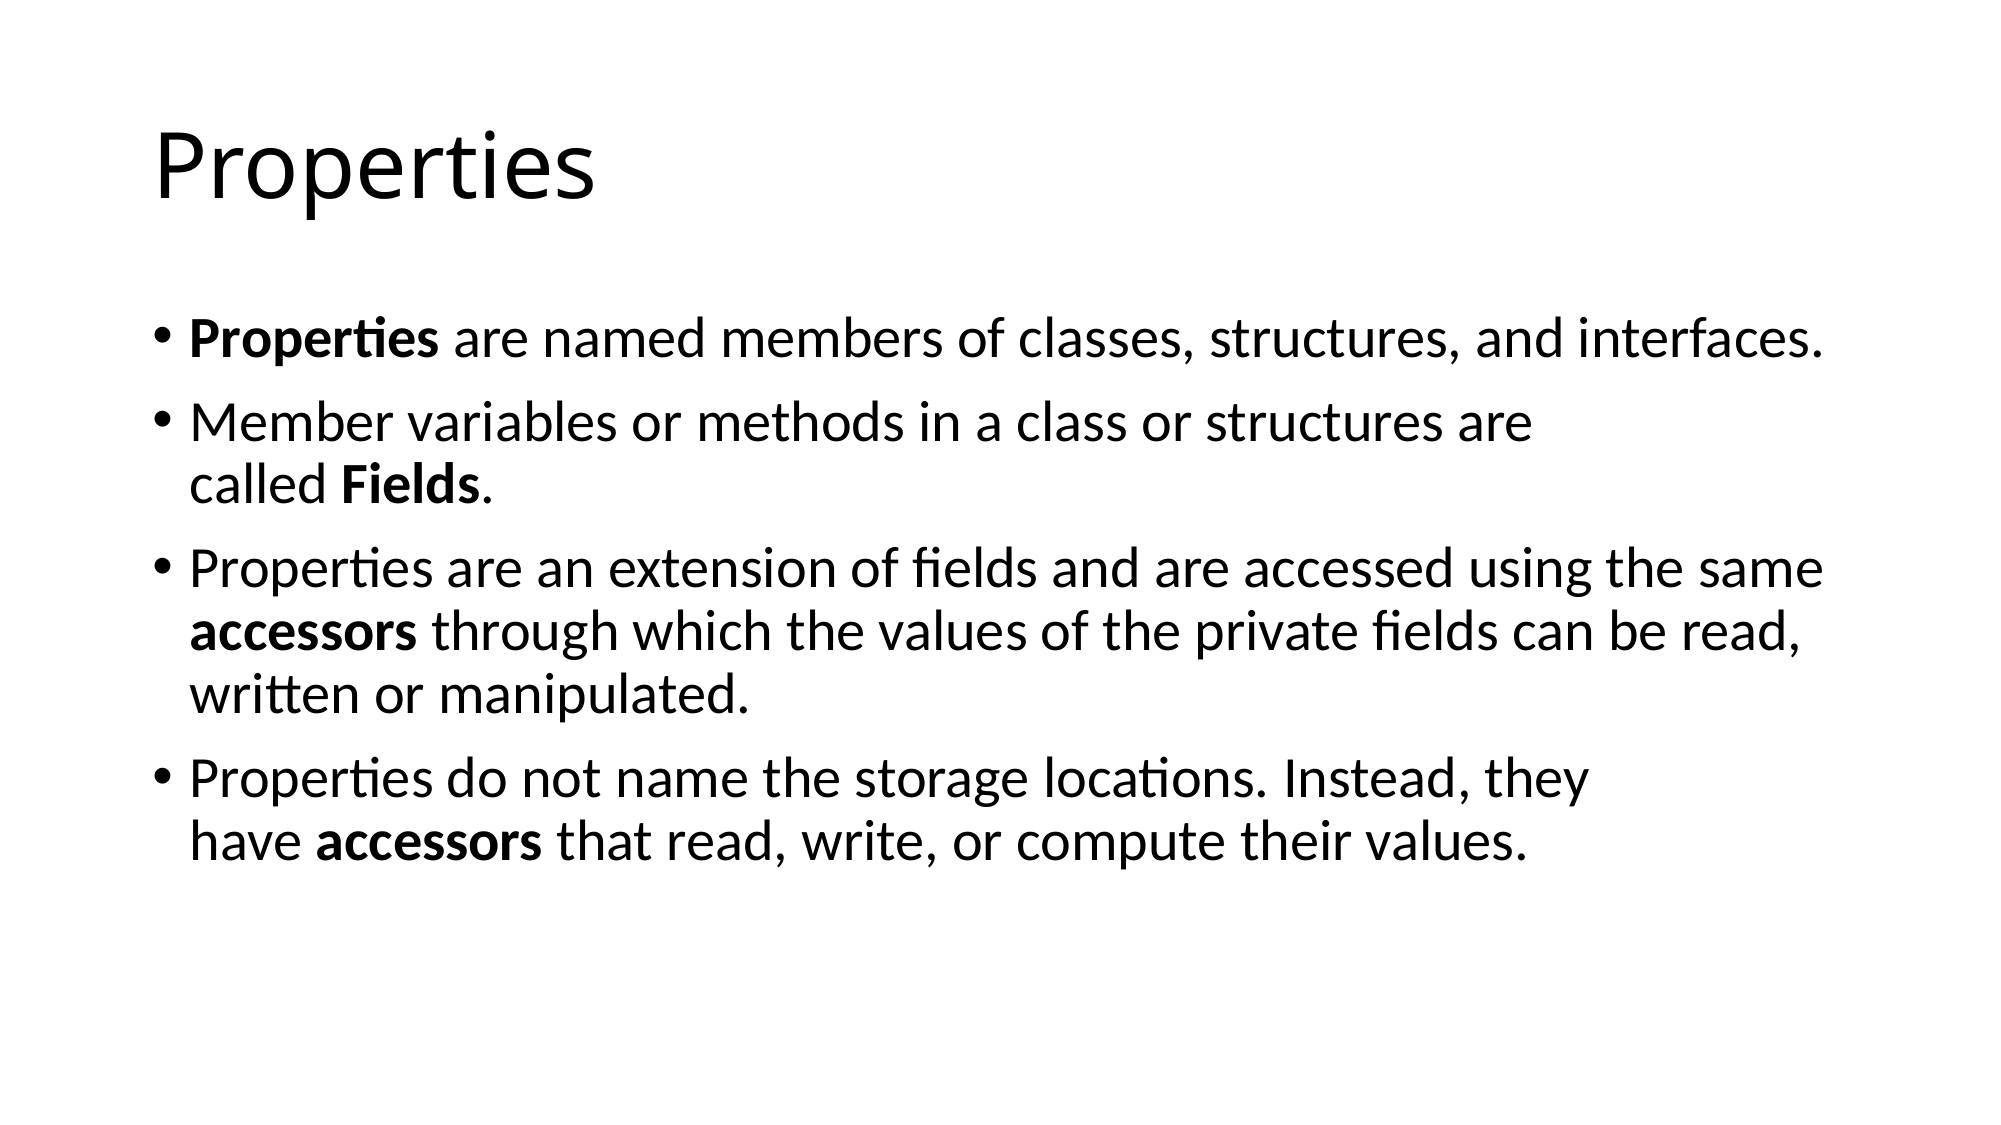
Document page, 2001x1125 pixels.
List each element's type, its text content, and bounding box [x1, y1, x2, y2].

list Properties are named members of classes, structures, and interfaces. Member variables or methods in a class or structures are called Fields. Properties are an extension of fields and are accessed using the same accessors through which the values of the private fields can be read, written or manipulated. Properties do not name the storage locations. Instead, they have accessors that read, write, or compute their values. [137, 299, 1863, 1014]
title Properties [137, 59, 1863, 278]
